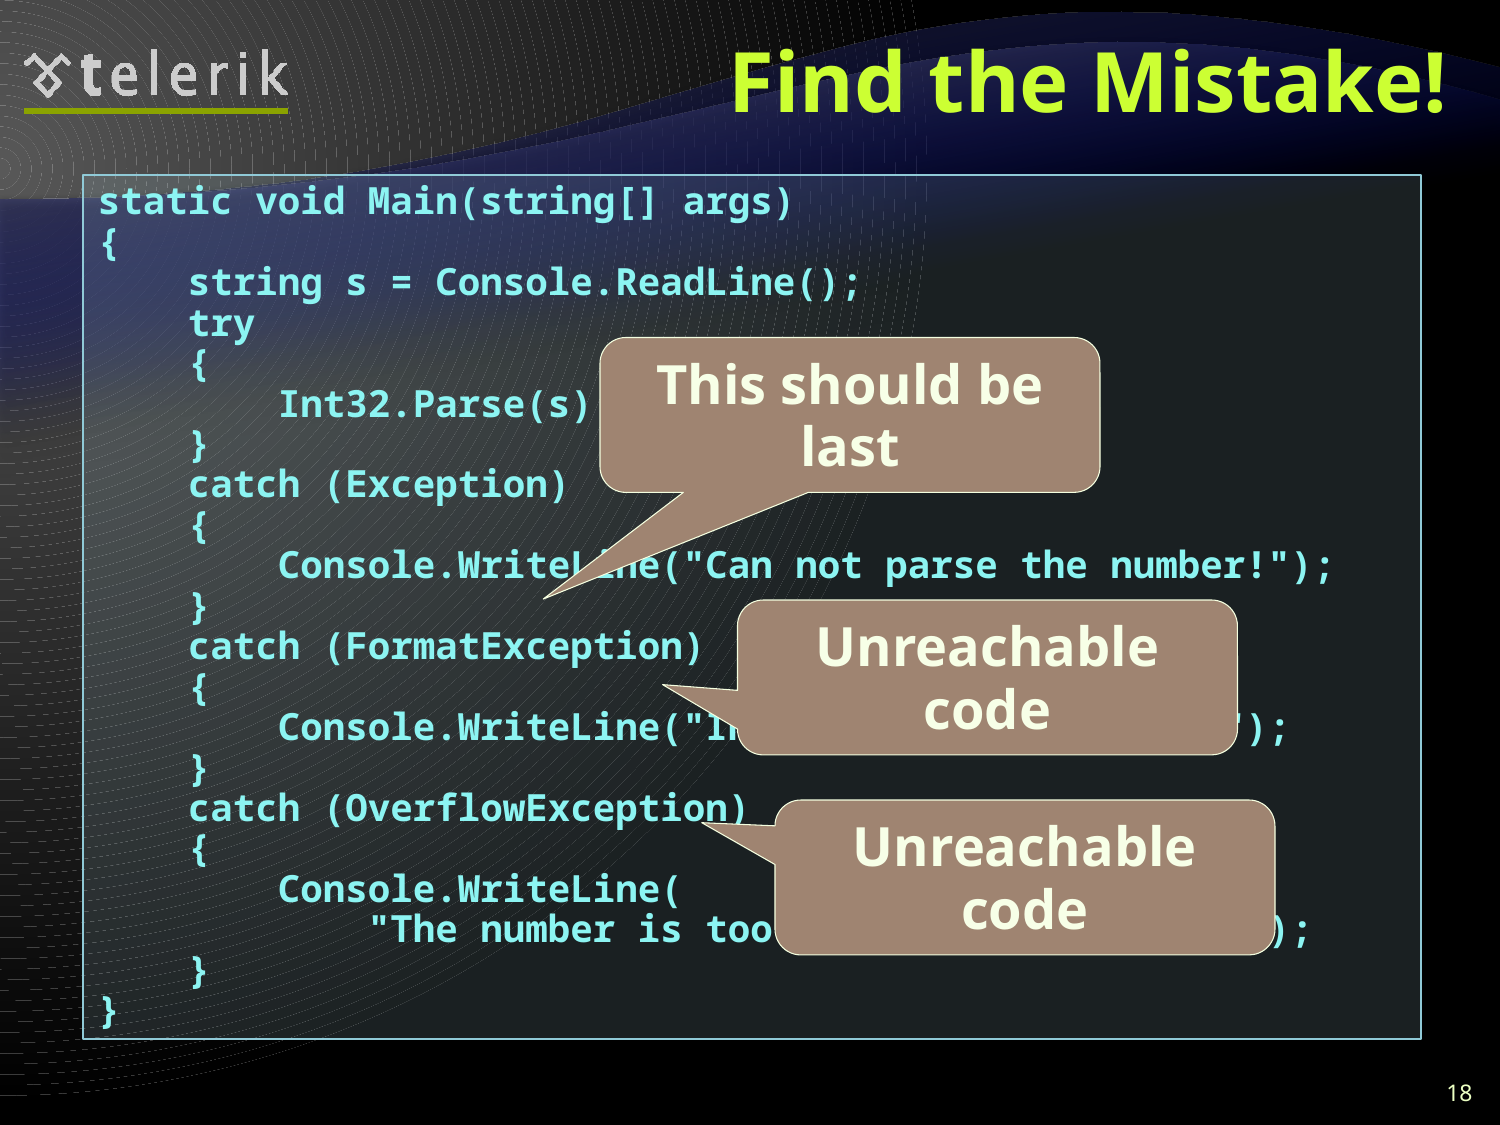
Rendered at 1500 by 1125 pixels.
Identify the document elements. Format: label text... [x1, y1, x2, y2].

slide_number 18 [1412, 1074, 1488, 1113]
text_box Unreachable code [662, 600, 1238, 755]
text_box Unreachable code [701, 800, 1276, 955]
picture [24, 49, 288, 114]
title Find the Mistake! [300, 12, 1463, 163]
text_box static void Main(string[] args) { string s = Console.ReadLine(); try { Int32.Parse(s); } catch (Exception) { Console.WriteLine("Can not parse the number!"); } catch (FormatException) { Console.WriteLine("Invalid integer number!"); } catch (OverflowException) { Console.WriteLine( "The number is too big to fit in Int32!"); } } [83, 174, 1422, 1040]
text_box This should be last [543, 337, 1101, 600]
